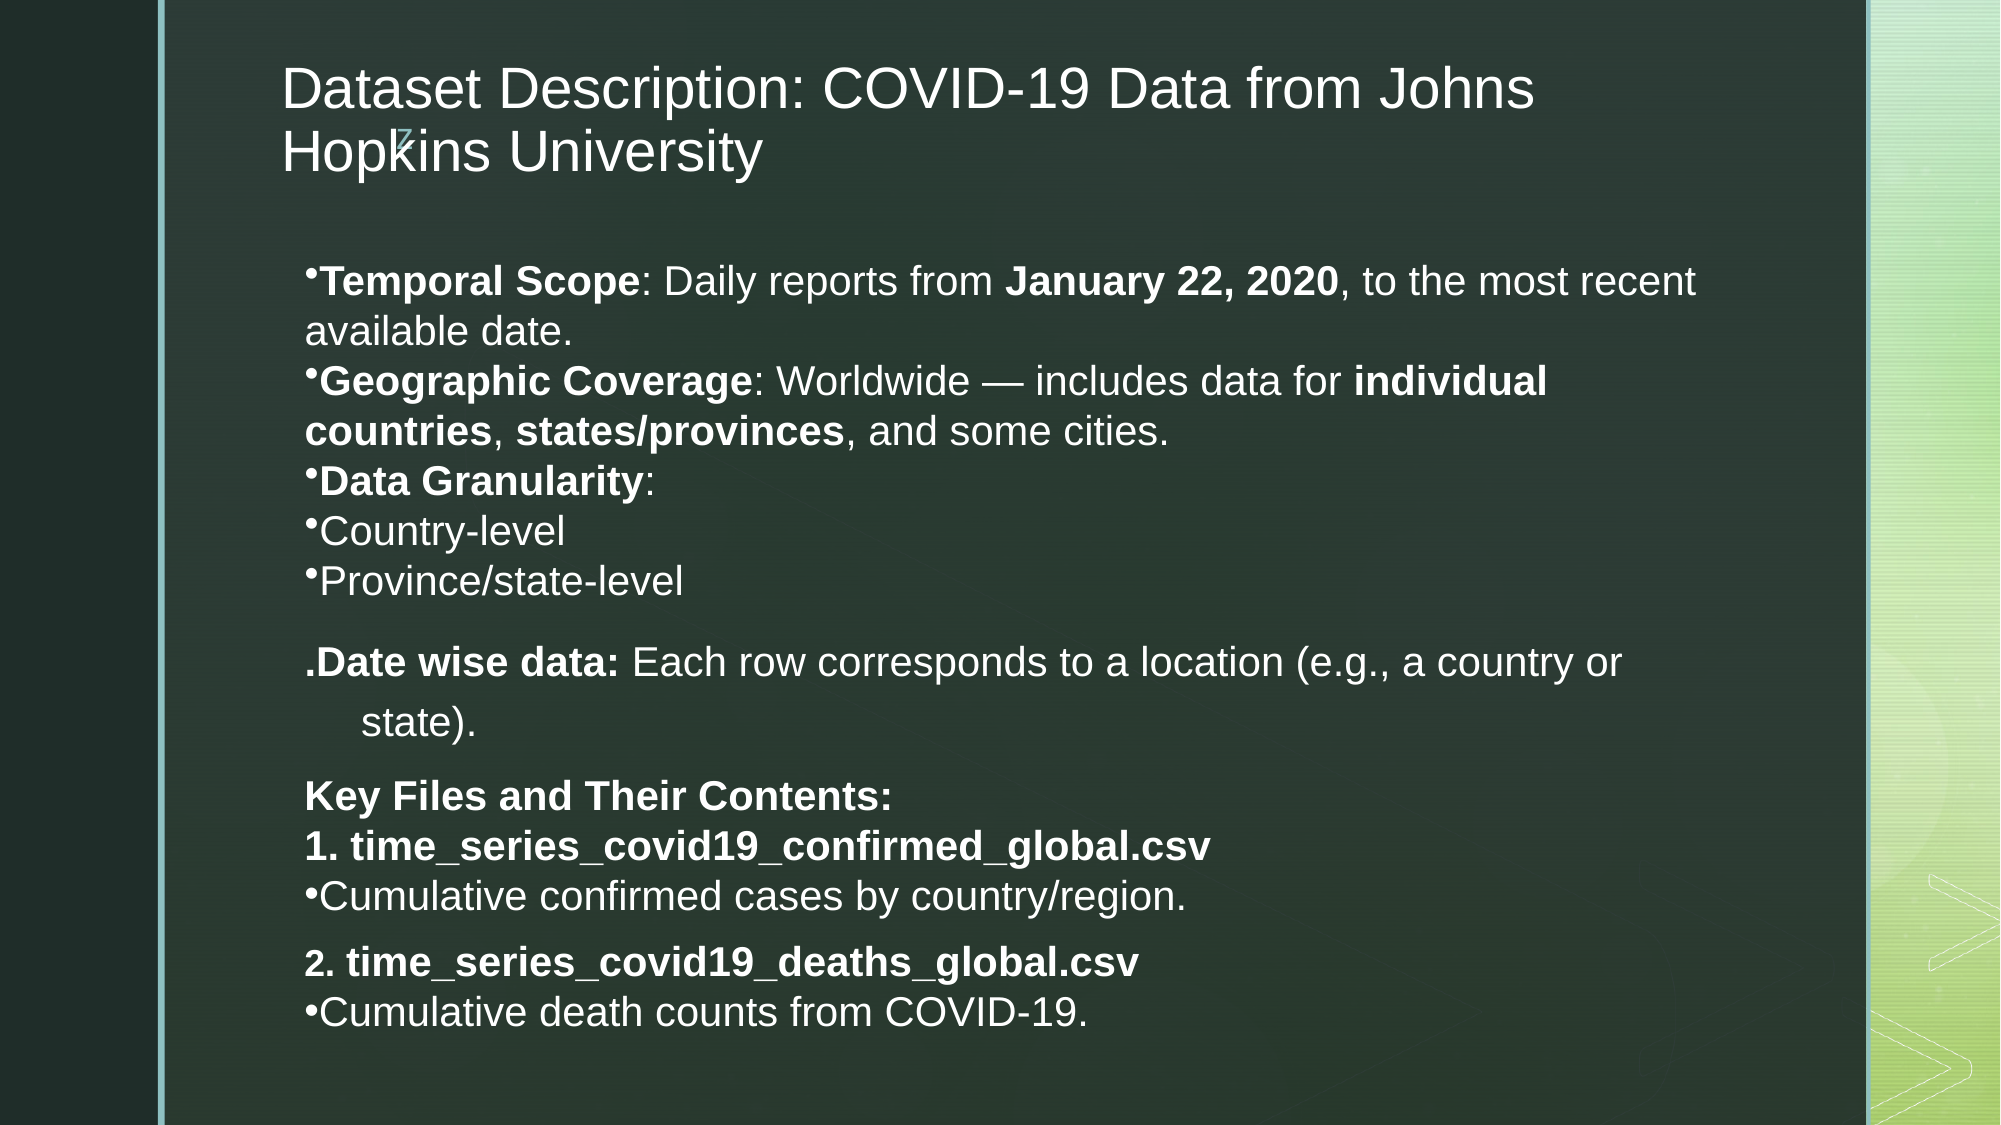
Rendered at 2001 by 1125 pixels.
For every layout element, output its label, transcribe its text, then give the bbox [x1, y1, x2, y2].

list Temporal Scope: Daily reports from January 22, 2020, to the most recent available date. Geographic Coverage: Worldwide — includes data for individual countries, states/provinces, and some cities. Data Granularity: Country-level Province/state-level .Date wise data: Each row corresponds to a location (e.g., a country or state). [289, 226, 1763, 761]
text_box Key Files and Their Contents: 1. time_series_covid19_confirmed_global.csv Cumulative confirmed cases by country/region. [289, 761, 1831, 926]
title Dataset Description: COVID-19 Data from Johns Hopkins University [266, 51, 1711, 188]
picture [1871, 0, 2001, 1125]
text_box 2. time_series_covid19_deaths_global.csv Cumulative death counts from COVID-19. [289, 927, 1711, 1043]
